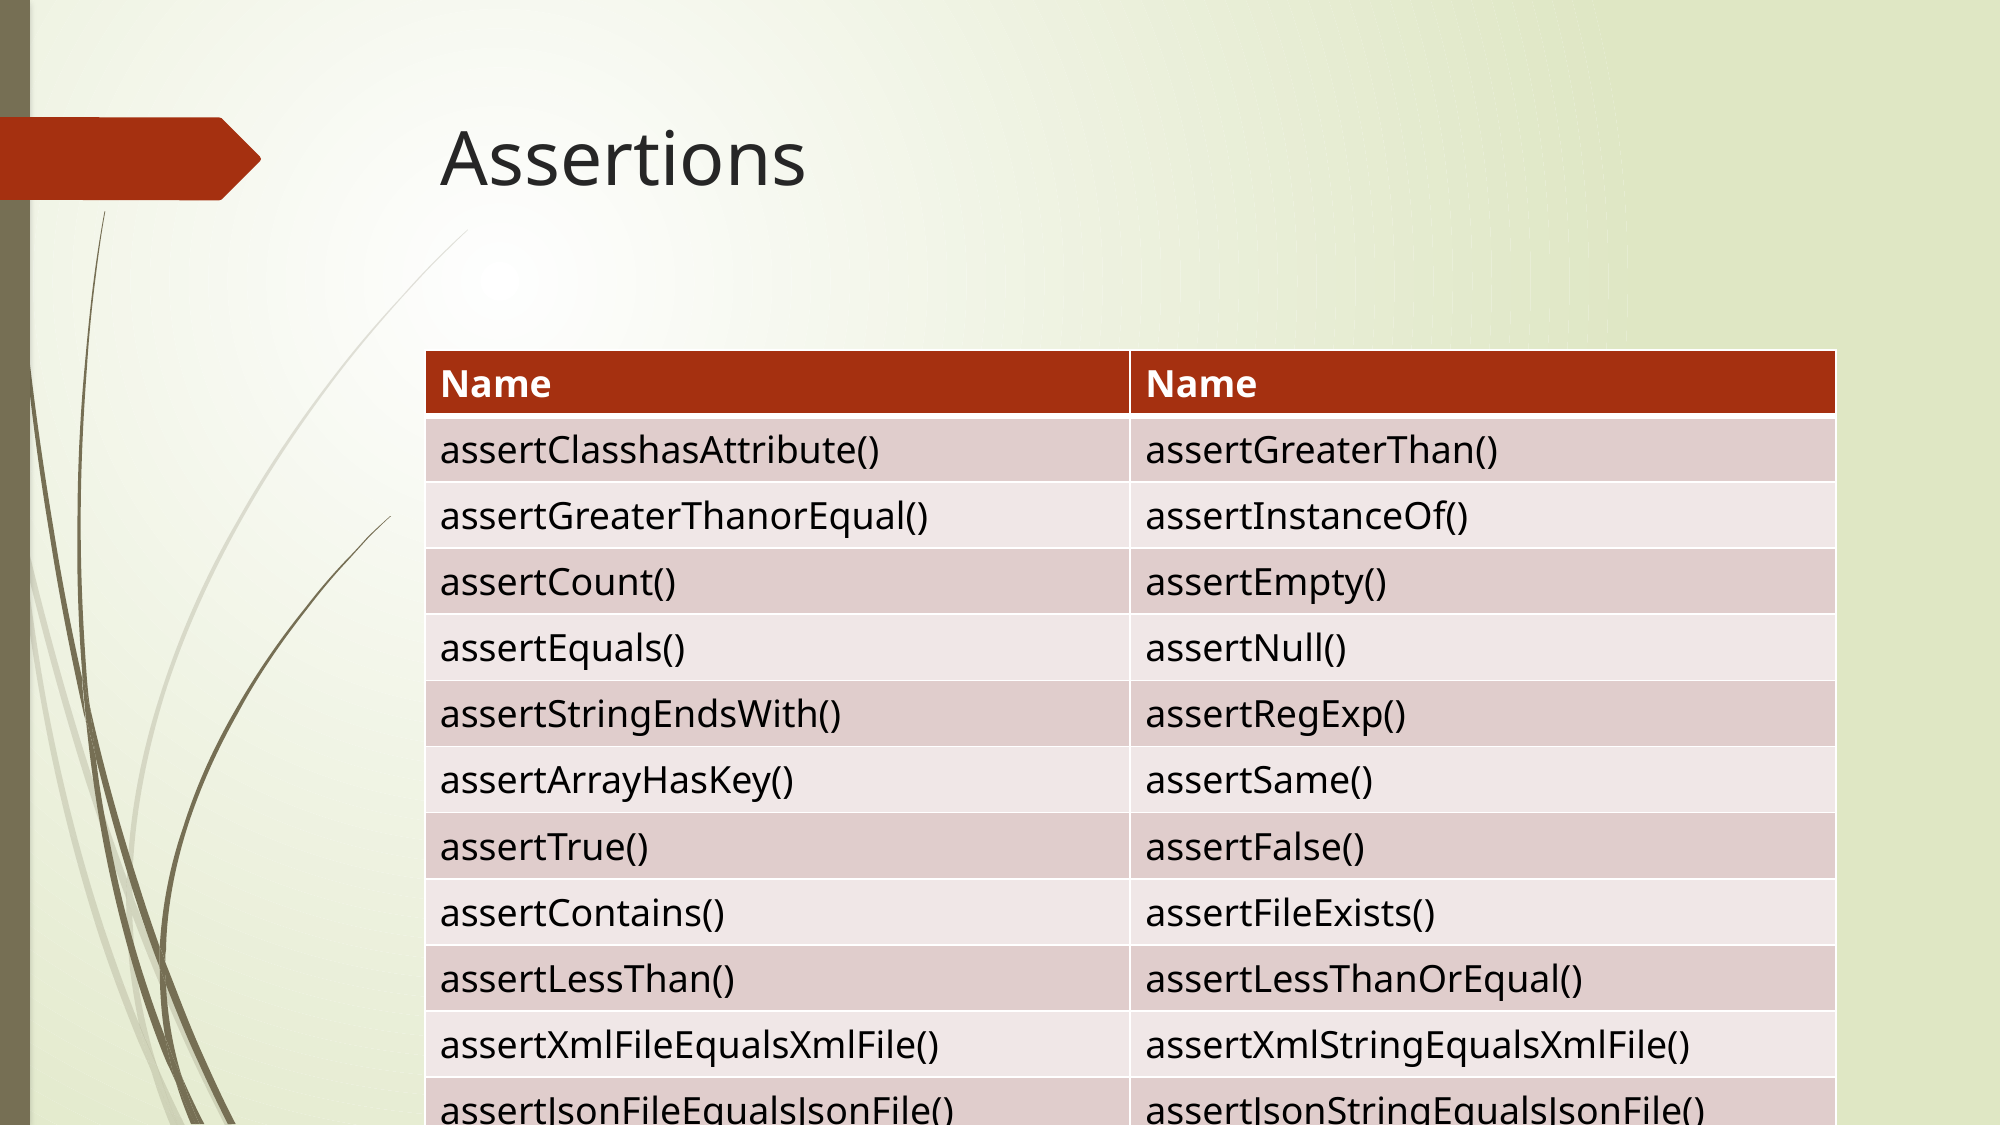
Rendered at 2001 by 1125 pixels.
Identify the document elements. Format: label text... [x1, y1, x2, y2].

table_header Name [1131, 351, 1835, 413]
table_cell assertClasshasAttribute() [426, 419, 1129, 481]
table_cell assertContains() [426, 880, 1129, 944]
table_cell assertEmpty() [1131, 549, 1835, 613]
table_cell assertInstanceOf() [1131, 483, 1835, 547]
table_cell assertRegExp() [1131, 681, 1835, 746]
table_cell assertXmlStringEqualsXmlFile() [1131, 1012, 1835, 1076]
table_cell assertJsonFileEqualsJsonFile() [426, 1078, 1129, 1125]
table_cell assertTrue() [426, 813, 1129, 878]
table_cell assertSame() [1131, 747, 1835, 812]
table_cell assertStringEndsWith() [426, 681, 1129, 746]
table_cell assertGreaterThanorEqual() [426, 483, 1129, 547]
table_cell assertArrayHasKey() [426, 747, 1129, 812]
table_cell assertXmlFileEqualsXmlFile() [426, 1012, 1129, 1076]
table_cell assertFileExists() [1131, 880, 1835, 944]
title Assertions [425, 102, 1888, 313]
table_cell assertEquals() [426, 615, 1129, 680]
table_cell assertGreaterThan() [1131, 419, 1835, 481]
table_cell assertJsonStringEqualsJsonFile() [1131, 1078, 1835, 1125]
table_cell assertNull() [1131, 615, 1835, 680]
table_cell assertLessThan() [426, 946, 1129, 1010]
table_header Name [426, 351, 1129, 413]
table_cell assertFalse() [1131, 813, 1835, 878]
table_cell assertCount() [426, 549, 1129, 613]
table_cell assertLessThanOrEqual() [1131, 946, 1835, 1010]
